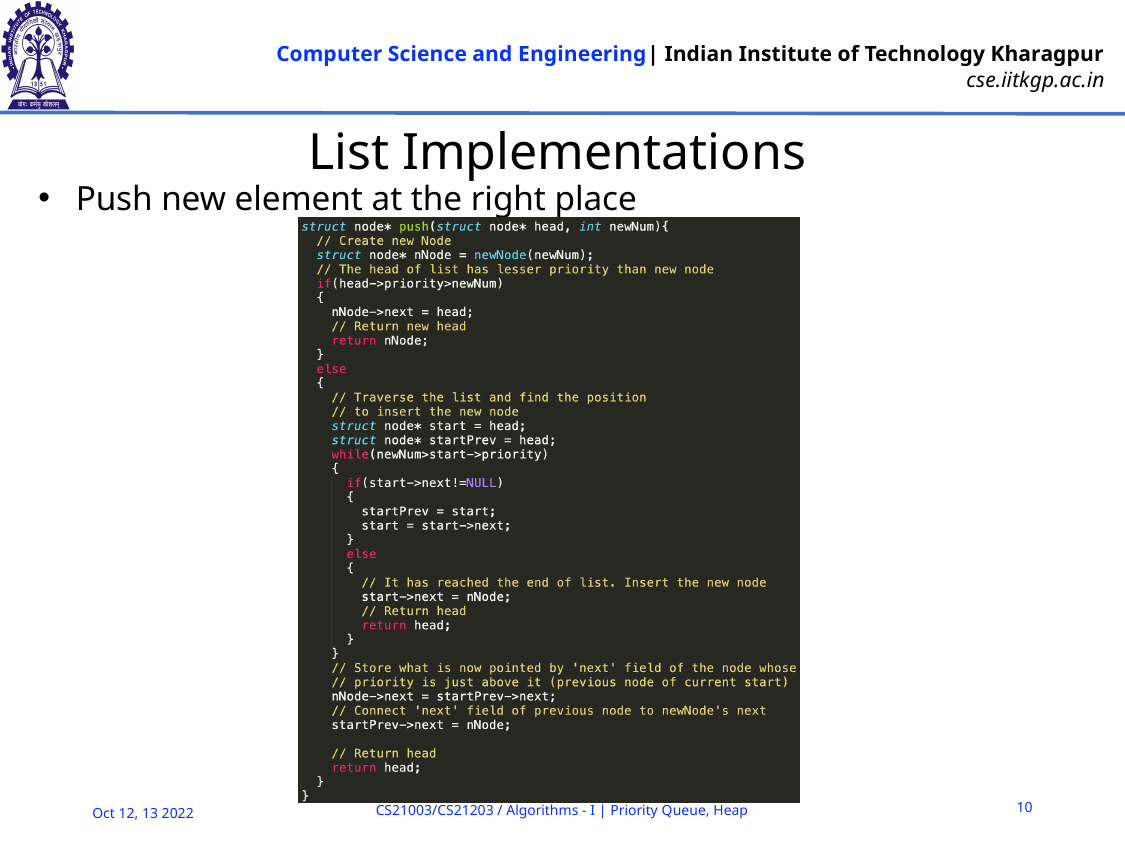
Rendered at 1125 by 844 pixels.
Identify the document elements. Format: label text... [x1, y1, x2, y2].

text_box Push new element at the right place [23, 176, 1078, 786]
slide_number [77, 798, 274, 844]
footer CS21003/CS21203 / Algorithms - I | Priority Queue, Heap [185, 787, 940, 833]
picture [1, 1, 74, 110]
picture [298, 217, 800, 803]
slide_number 10 [992, 786, 1048, 831]
title List Implementations [35, 78, 1078, 176]
